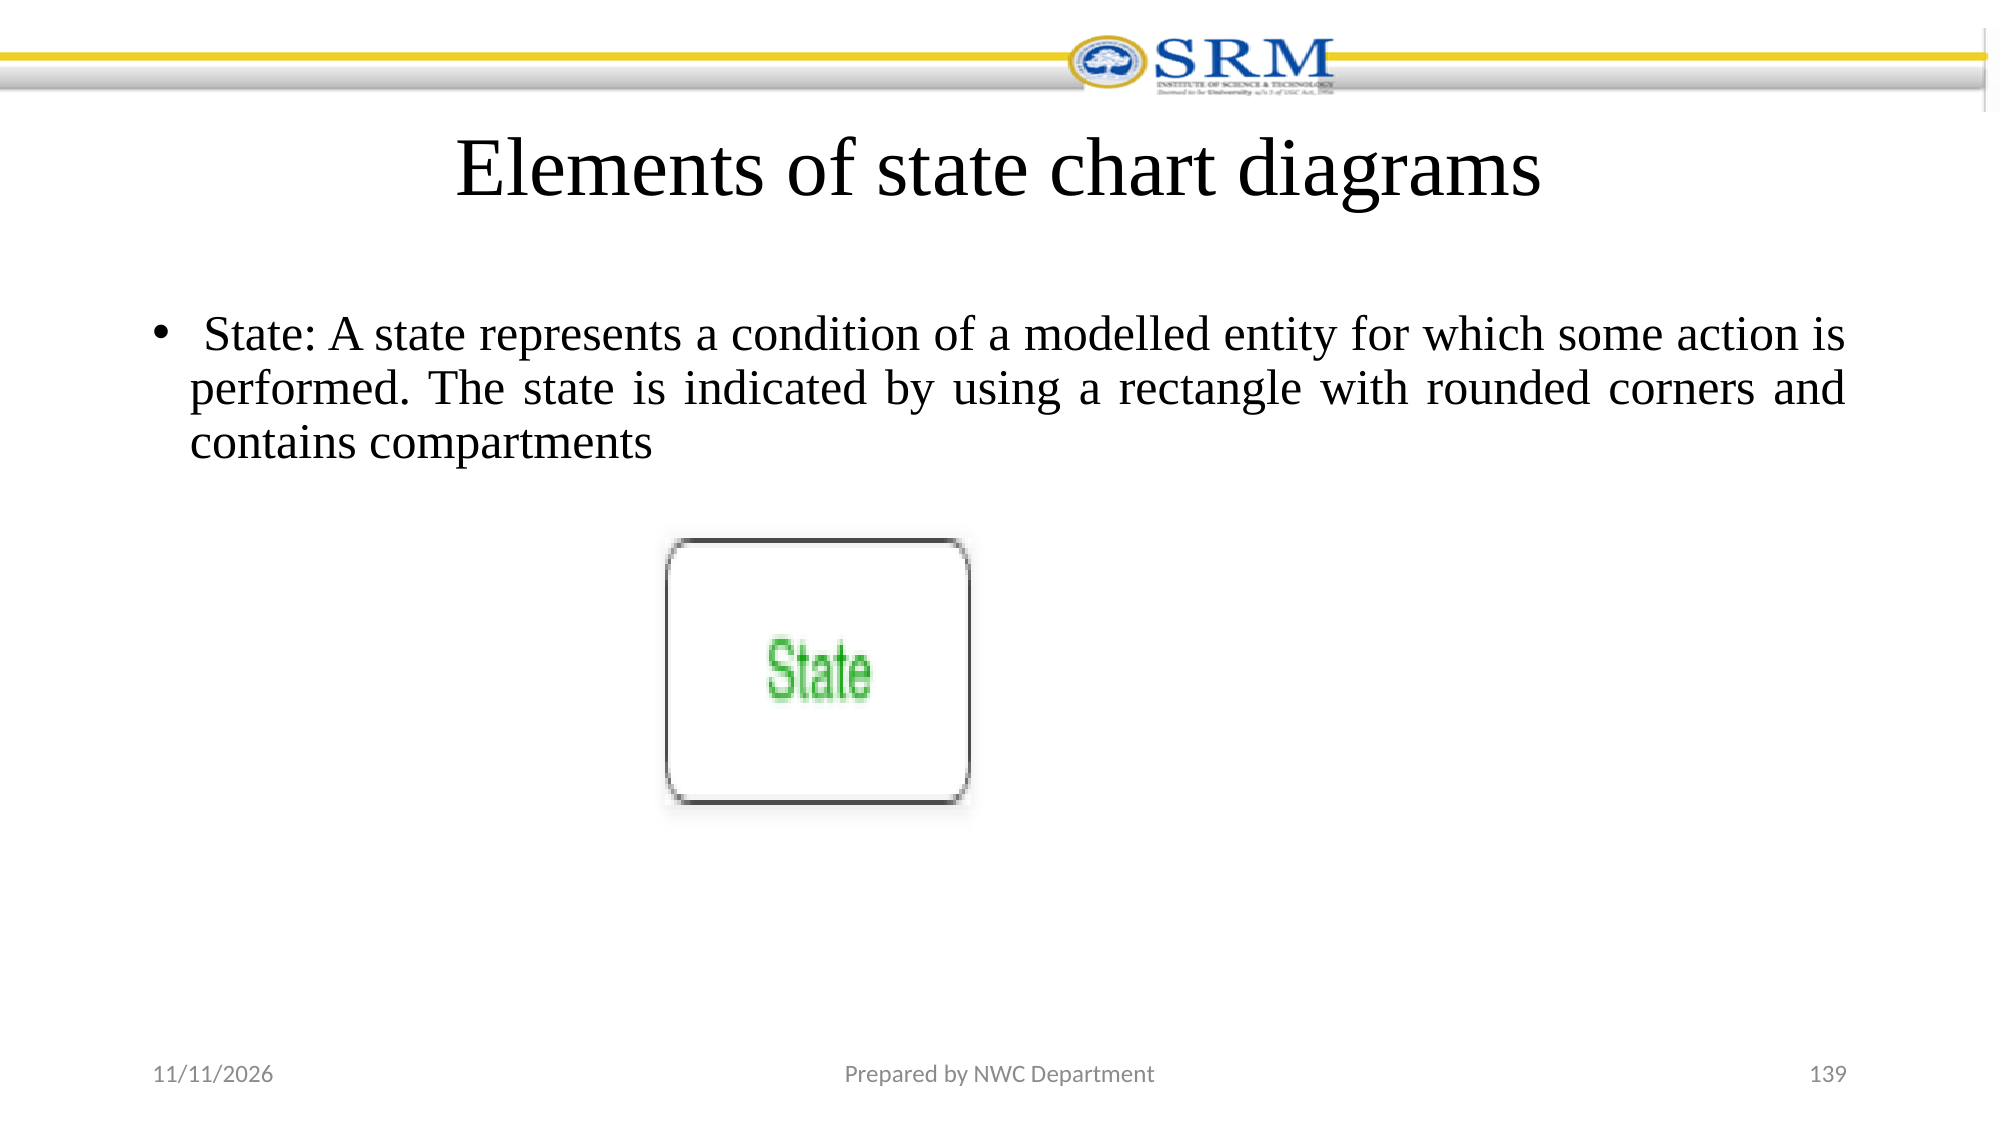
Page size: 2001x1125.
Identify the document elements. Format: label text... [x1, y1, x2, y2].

list State: A state represents a condition of a modelled entity for which some action is performed. The state is indicated by using a rectangle with rounded corners and contains compartments [137, 299, 1863, 1014]
picture [577, 506, 1146, 891]
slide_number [137, 1042, 588, 1103]
picture [0, 28, 2000, 112]
slide_number 139 [1412, 1042, 1863, 1103]
title Elements of state chart diagrams [137, 112, 1863, 278]
footer Prepared by NWC Department [662, 1042, 1338, 1103]
